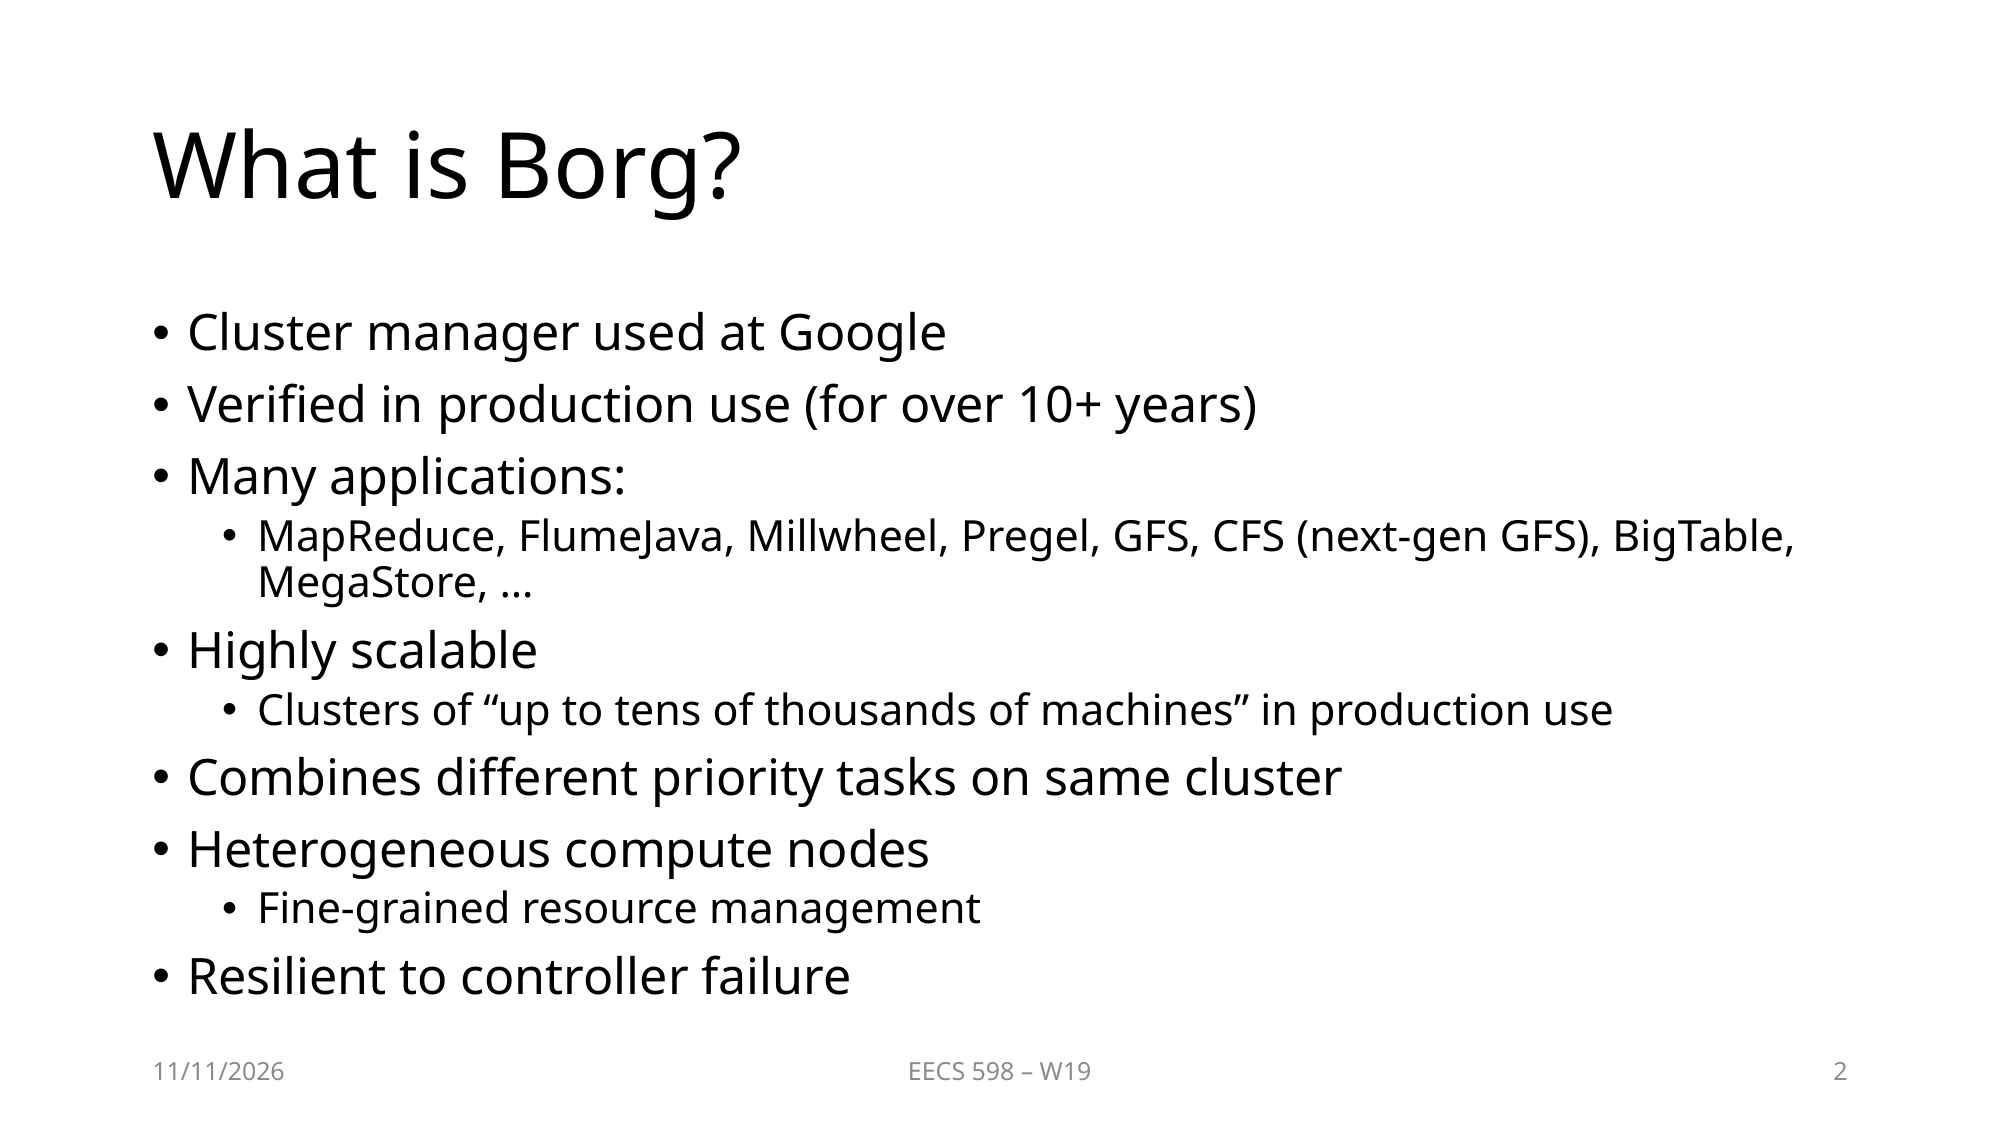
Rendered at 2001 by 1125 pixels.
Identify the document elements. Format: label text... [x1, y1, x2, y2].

list Cluster manager used at Google Verified in production use (for over 10+ years) Many applications: MapReduce, FlumeJava, Millwheel, Pregel, GFS, CFS (next-gen GFS), BigTable, MegaStore, … Highly scalable Clusters of “up to tens of thousands of machines” in production use Combines different priority tasks on same cluster Heterogeneous compute nodes Fine-grained resource management Resilient to controller failure [137, 299, 1863, 1014]
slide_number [137, 1042, 588, 1103]
title What is Borg? [137, 59, 1863, 278]
footer EECS 598 – W19 [662, 1042, 1338, 1103]
slide_number 2 [1412, 1042, 1863, 1103]
